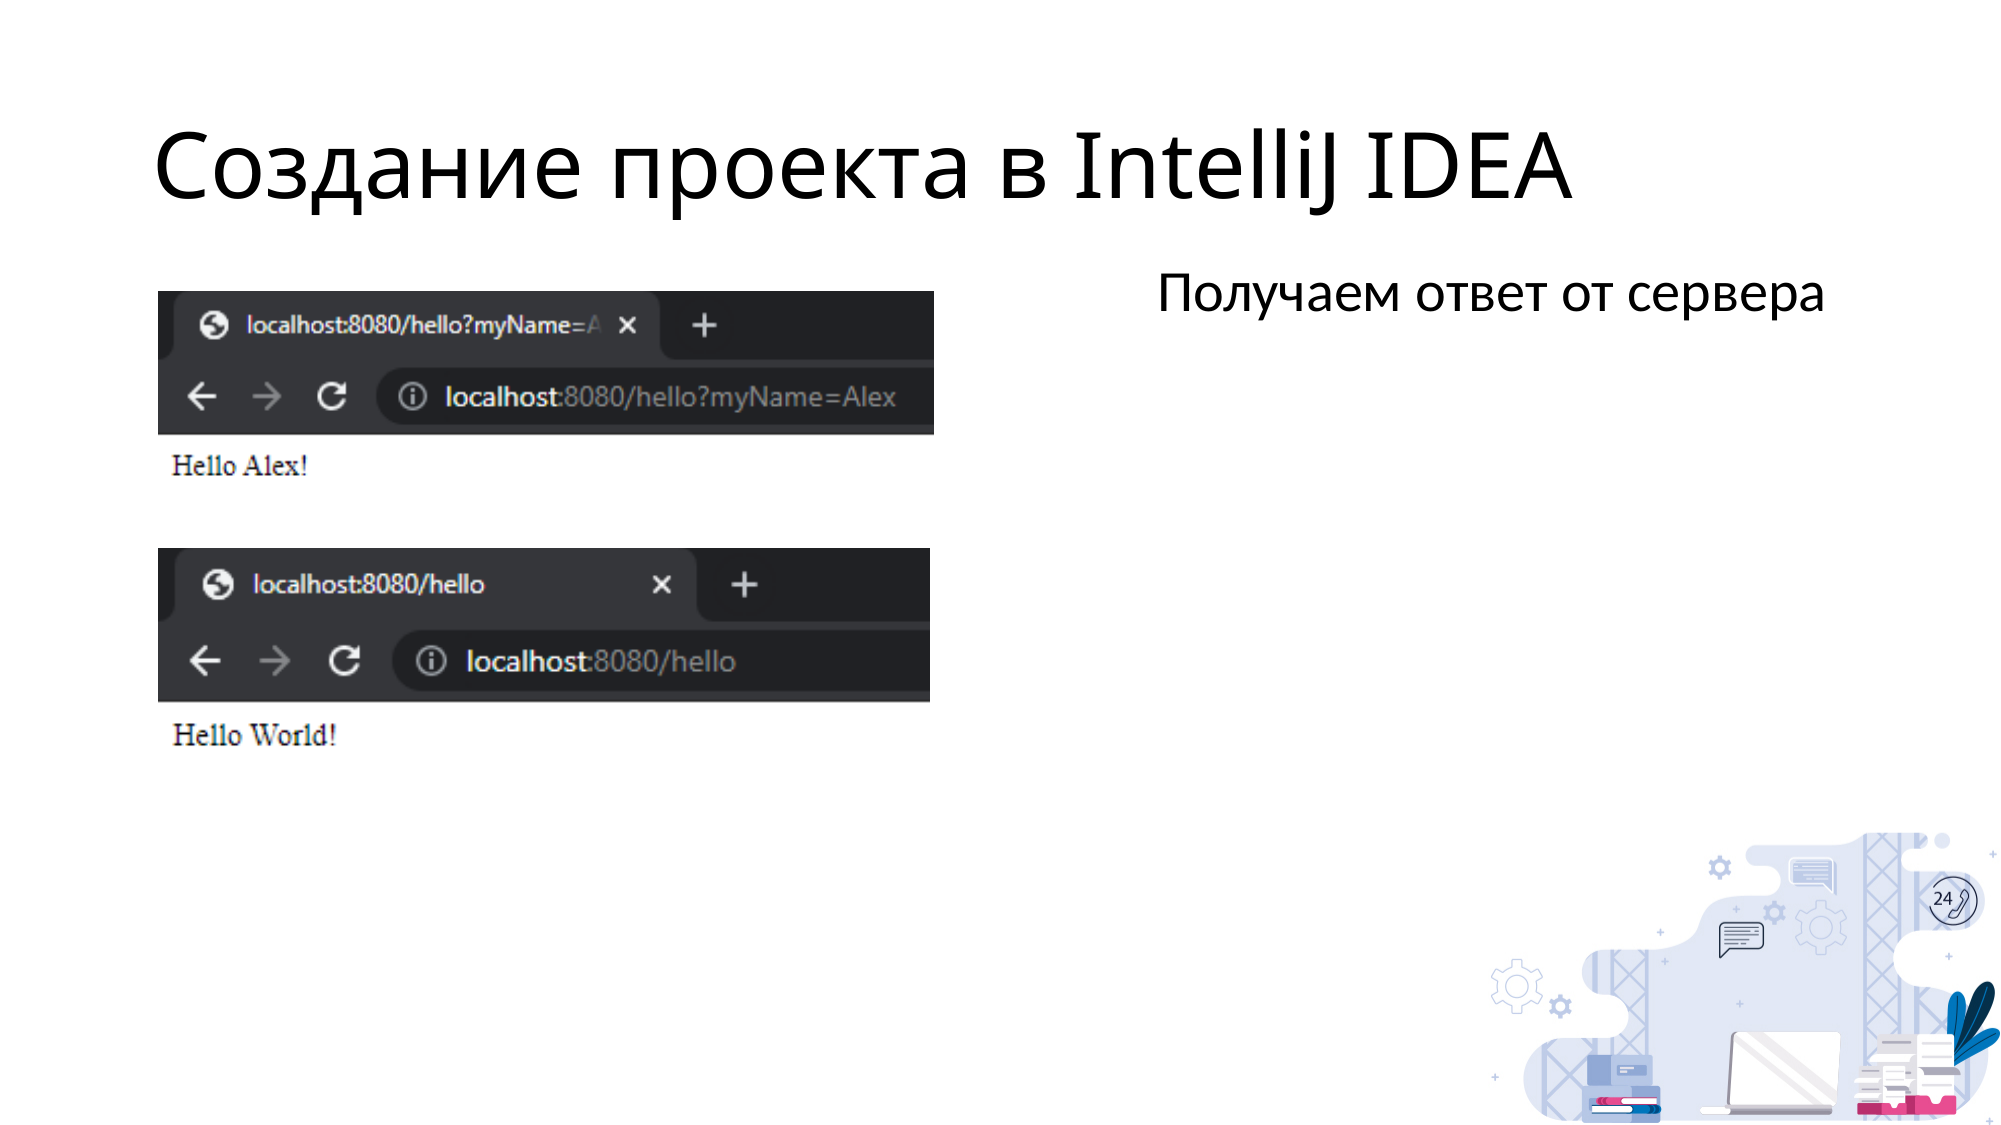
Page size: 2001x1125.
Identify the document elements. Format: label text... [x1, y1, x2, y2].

list Получаем ответ от сервера [1142, 253, 1919, 944]
picture [0, 0, 2000, 1125]
title Создание проекта в IntelliJ IDEA [137, 59, 1863, 278]
